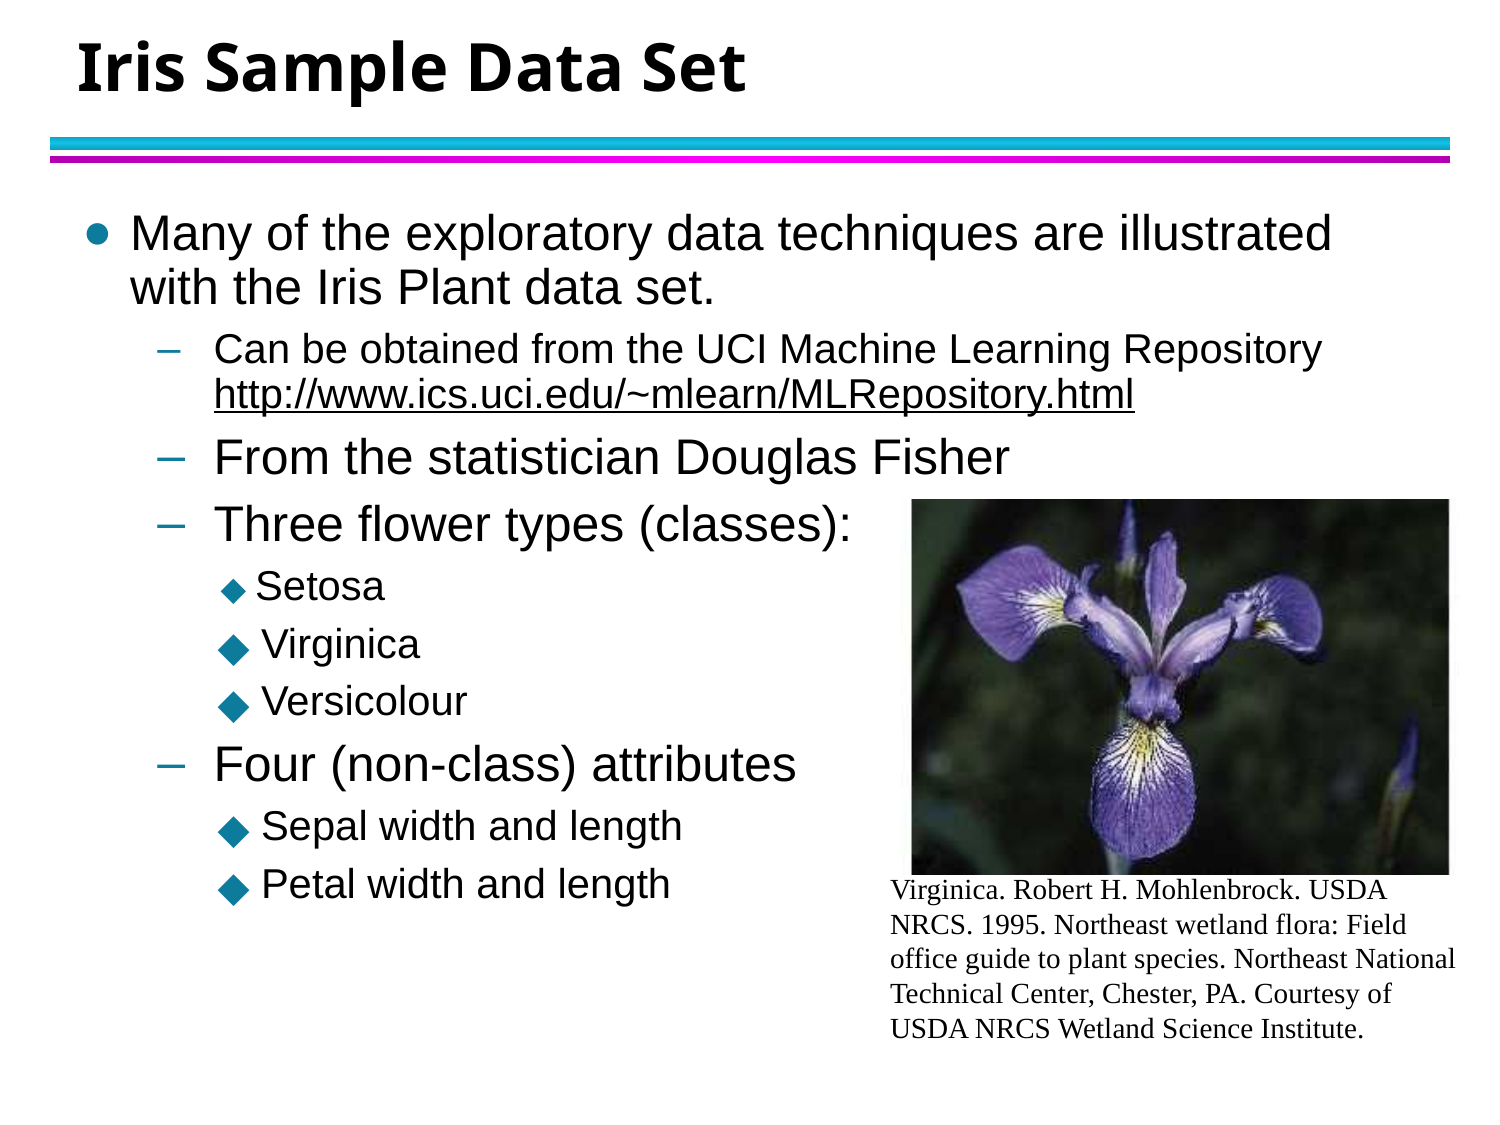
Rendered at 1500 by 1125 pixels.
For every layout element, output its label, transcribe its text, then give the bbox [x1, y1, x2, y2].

text_box [497, 476, 838, 527]
text_box Virginica. Robert H. Mohlenbrock. USDA NRCS. 1995. Northeast wetland flora: Field office guide to plant species. Northeast National Technical Center, Chester, PA. Courtesy of USDA NRCS Wetland Science Institute. [874, 862, 1488, 1053]
list Many of the exploratory data techniques are illustrated with the Iris Plant data set. Can be obtained from the UCI Machine Learning Repository http://www.ics.uci.edu/~mlearn/MLRepository.html From the statistician Douglas Fisher Three flower types (classes): Setosa Virginica Versicolour Four (non-class) attributes Sepal width and length Petal width and length [67, 200, 1438, 525]
picture [899, 499, 1463, 875]
title Iris Sample Data Set [62, 24, 1421, 113]
